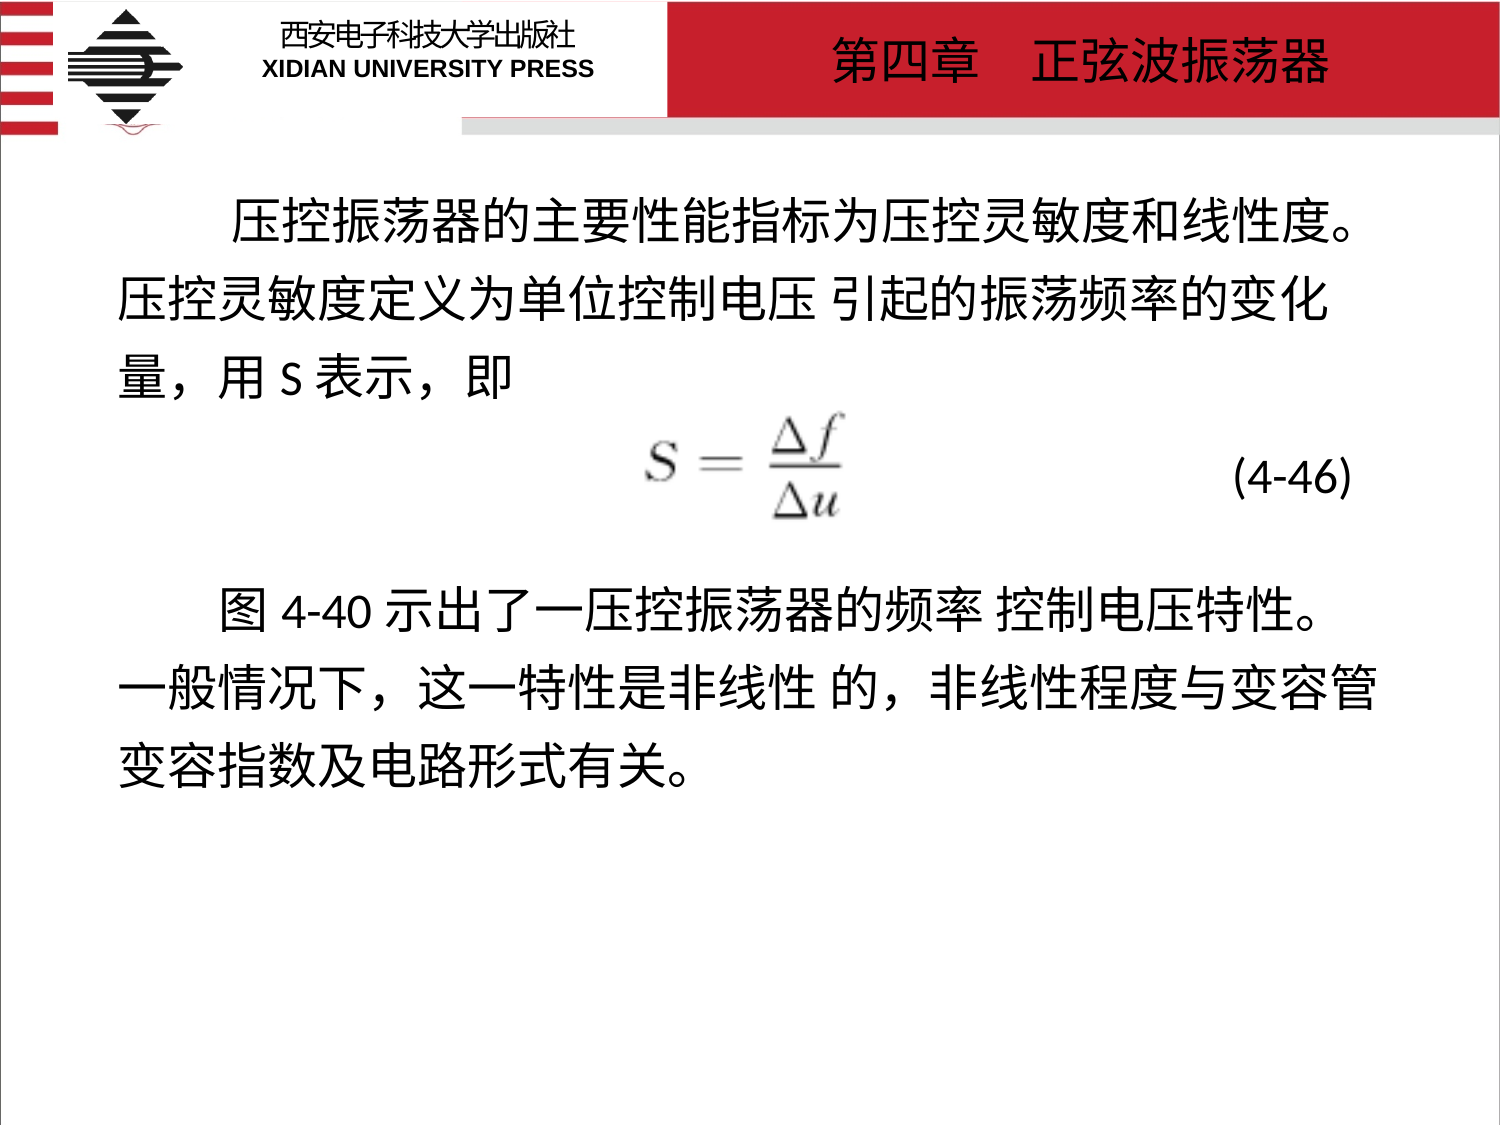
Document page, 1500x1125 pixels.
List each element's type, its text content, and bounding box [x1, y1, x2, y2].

text_box (4-46) [1217, 436, 1369, 511]
title 压控振荡器的主要性能指标为压控灵敏度和线性度。压控灵敏度定义为单位控制电压 引起的振荡频率的变化量，用S表示，即 图4-40示出了一压控振荡器的频率 控制电压特性。一般情况下，这一特性是非线性 的，非线性程度与变容管变容指数及电路形式有关。 [103, 163, 1397, 1019]
picture [0, 1, 1500, 1125]
